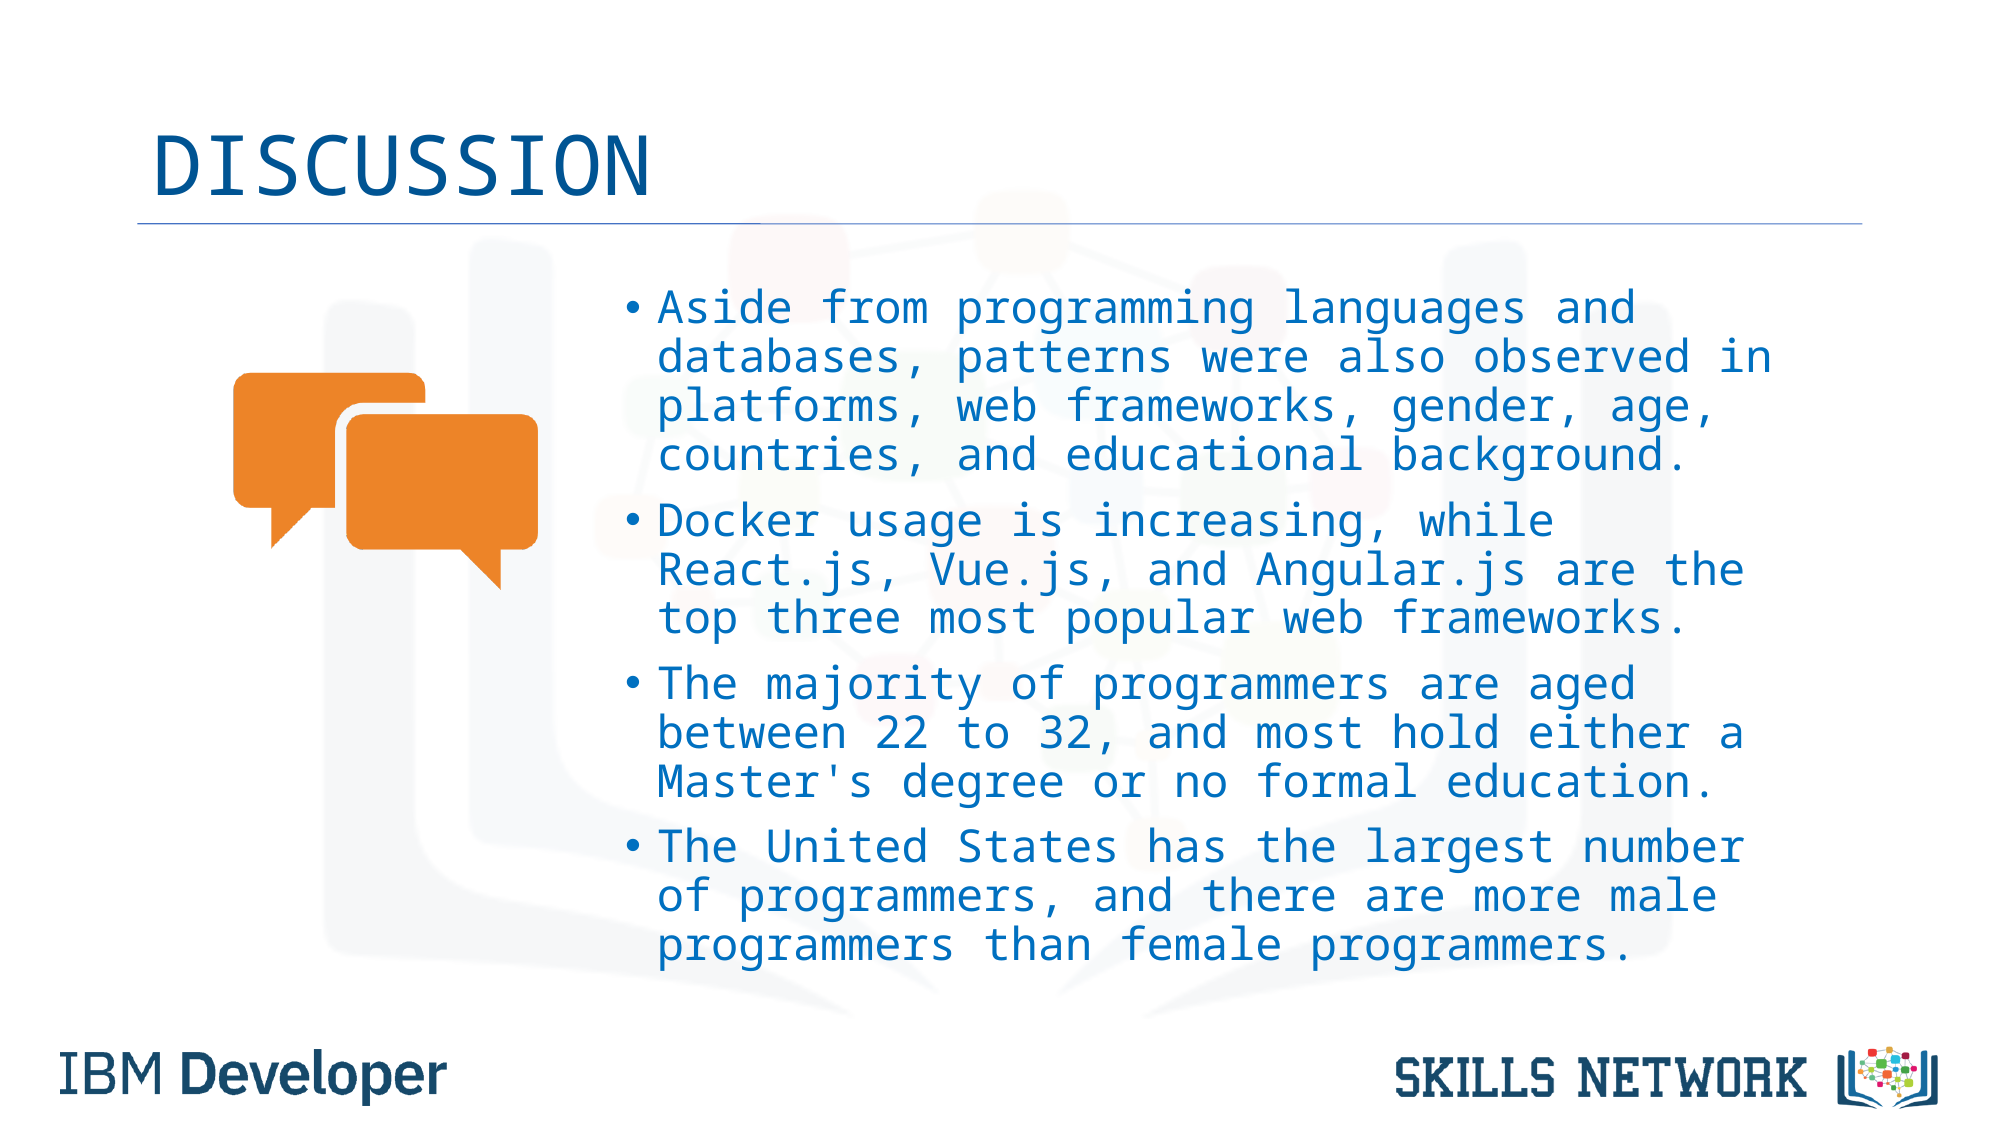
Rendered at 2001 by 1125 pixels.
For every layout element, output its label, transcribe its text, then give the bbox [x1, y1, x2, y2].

picture [55, 1045, 459, 1108]
list Aside from programming languages and databases, patterns were also observed in platforms, web frameworks, gender, age, countries, and educational background. Docker usage is increasing, while React.js, Vue.js, and Angular.js are the top three most popular web frameworks. The majority of programmers are aged between 22 to 32, and most hold either a Master's degree or no formal education. The United States has the largest number of programmers, and there are more male programmers than female programmers. [610, 277, 1807, 992]
title DISCUSSION [137, 59, 1863, 278]
picture [1390, 1045, 1945, 1111]
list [205, 299, 566, 660]
